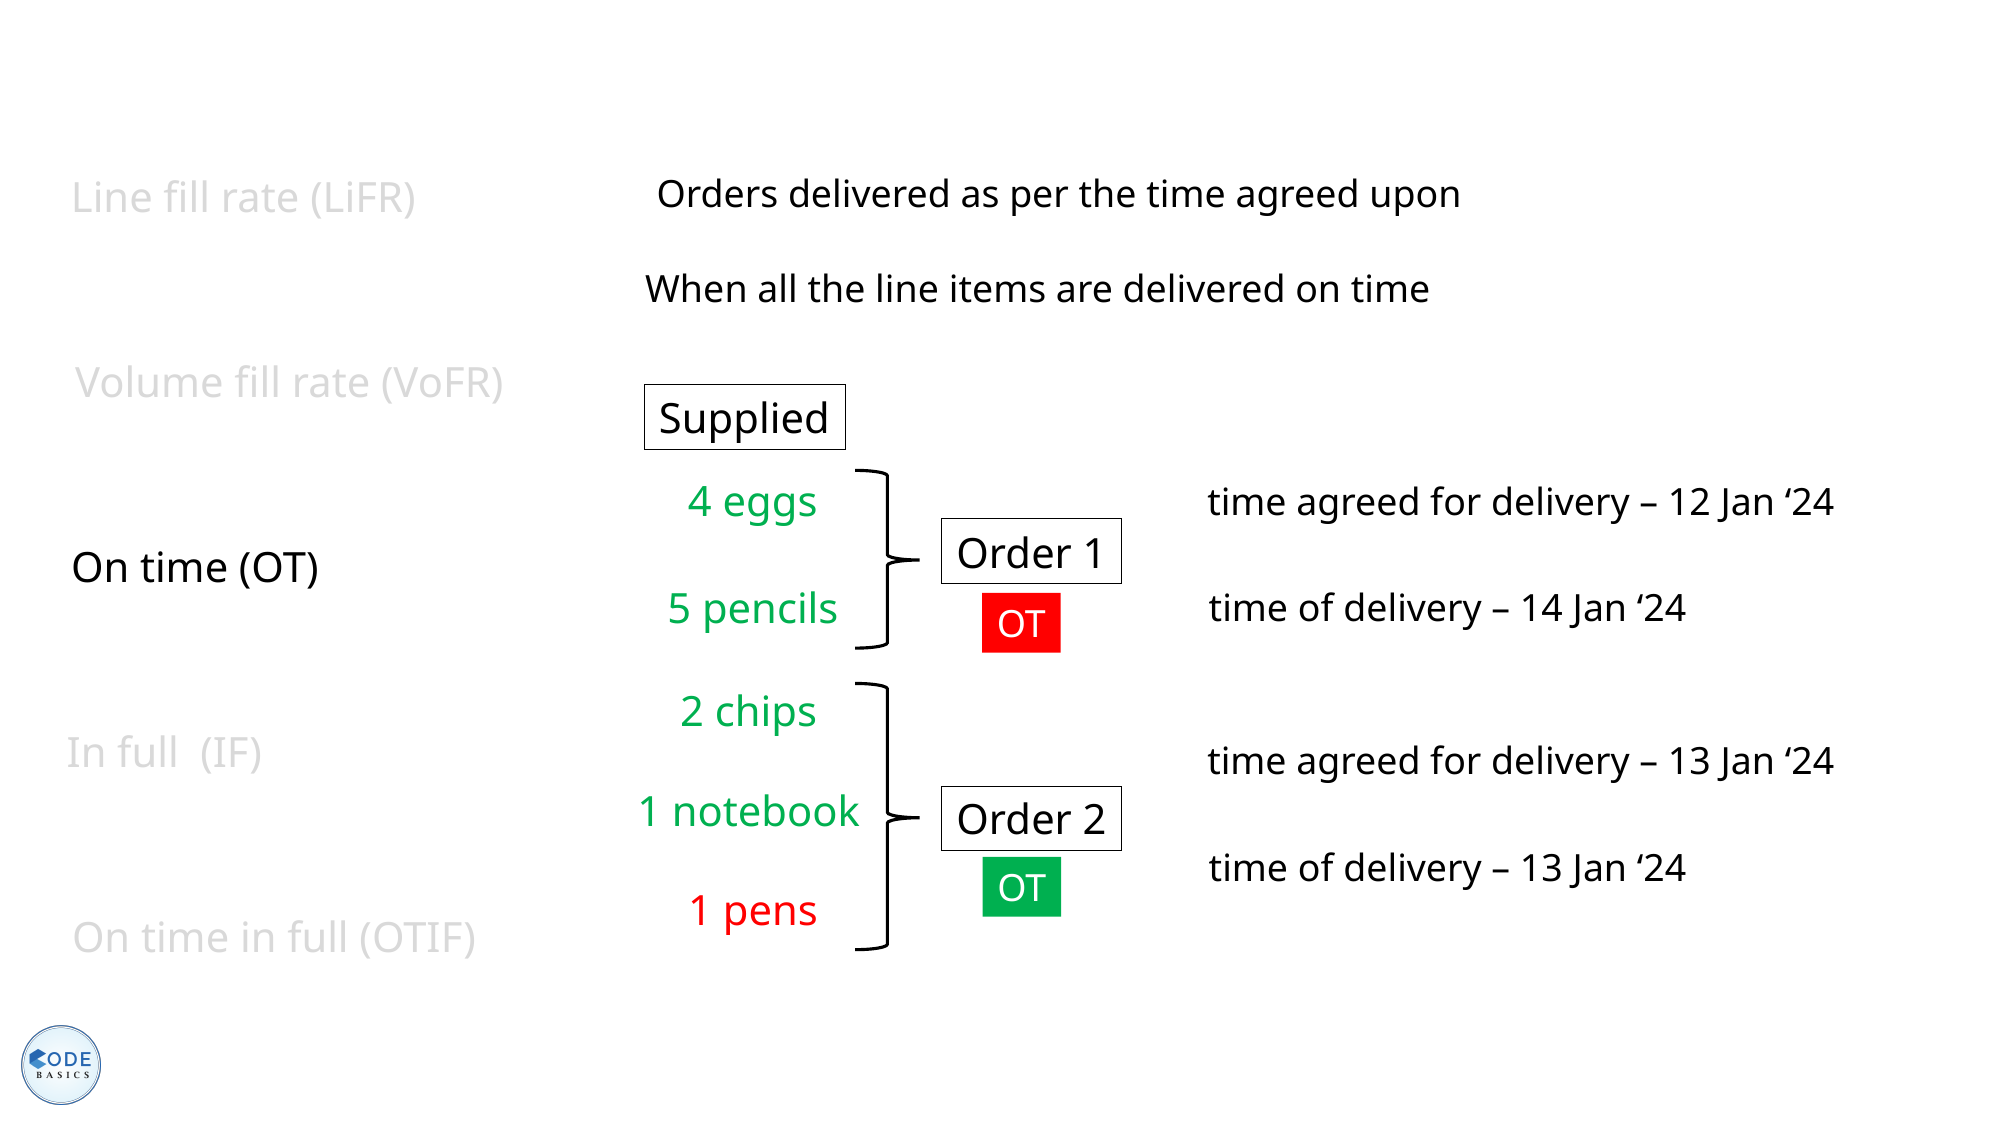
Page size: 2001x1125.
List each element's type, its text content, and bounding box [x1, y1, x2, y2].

text_box On time (OT) [56, 533, 334, 599]
text_box [855, 468, 920, 650]
text_box OT [982, 592, 1061, 653]
text_box Orders delivered as per the time agreed upon [641, 162, 1478, 223]
text_box Order 1 [941, 518, 1122, 584]
text_box On time in full (OTIF) [57, 903, 491, 969]
text_box time of delivery – 13 Jan ‘24 [1193, 836, 1702, 897]
text_box 1 notebook [622, 776, 855, 842]
text_box time of delivery – 14 Jan ‘24 [1193, 576, 1702, 637]
text_box Line fill rate (LiFR) [55, 163, 431, 228]
text_box Supplied [644, 384, 846, 450]
text_box OT [982, 856, 1062, 917]
text_box Volume fill rate (VoFR) [60, 348, 519, 413]
text_box time agreed for delivery – 12 Jan ‘24 [1192, 470, 1851, 530]
text_box 1 pens [673, 876, 833, 941]
picture [18, 1022, 104, 1108]
text_box Order 2 [941, 786, 1122, 851]
text_box When all the line items are delivered on time [630, 258, 1447, 318]
text_box In full (IF) [51, 718, 278, 784]
text_box 4 eggs [673, 467, 833, 533]
text_box 2 chips [665, 677, 833, 743]
text_box time agreed for delivery – 13 Jan ‘24 [1192, 729, 1851, 790]
text_box 5 pencils [652, 574, 854, 639]
text_box [855, 681, 920, 952]
